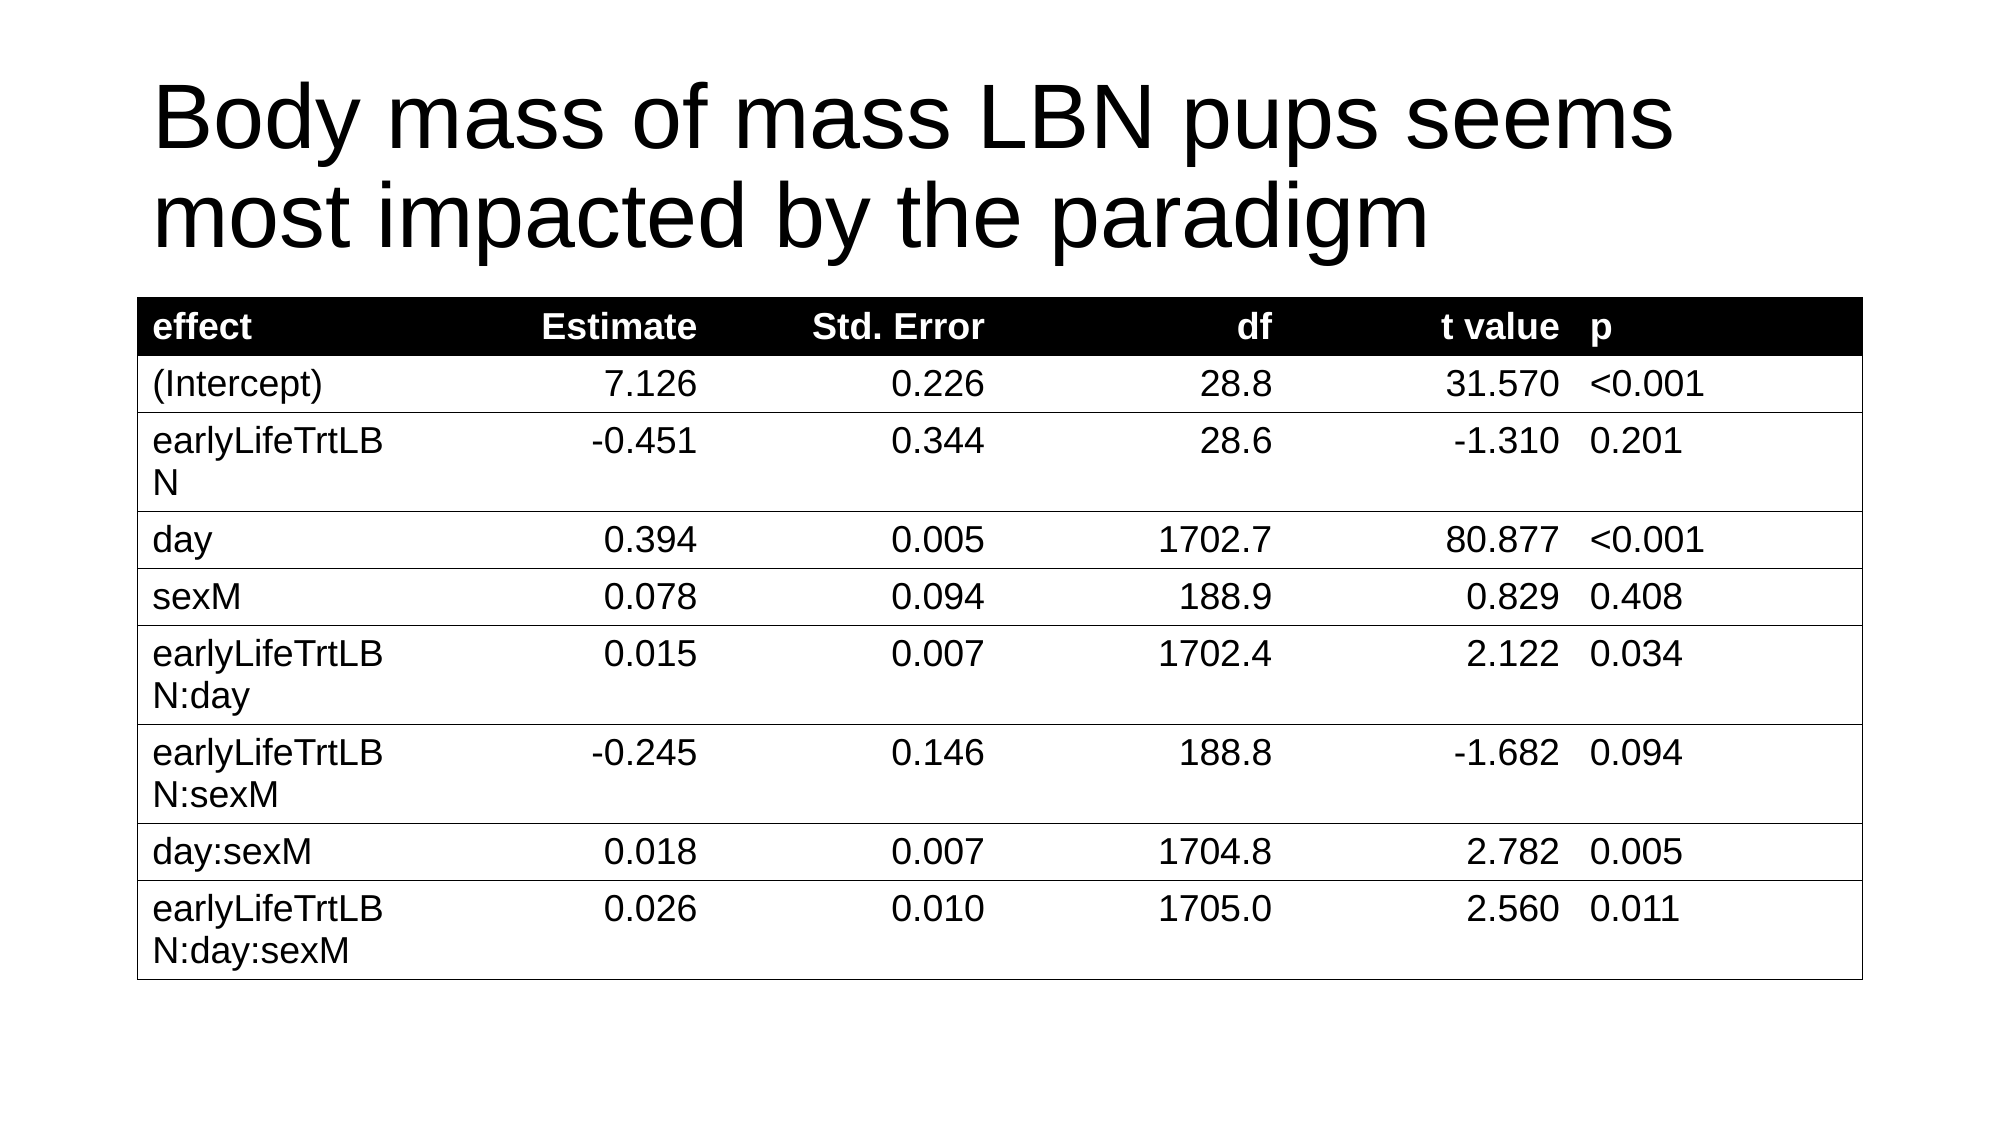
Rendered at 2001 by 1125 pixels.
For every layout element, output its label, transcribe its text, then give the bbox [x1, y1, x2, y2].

table_cell <0.001 [1575, 512, 1862, 568]
table_cell 0.094 [712, 569, 1000, 625]
table_cell -0.451 [425, 413, 712, 511]
table_cell 0.007 [712, 626, 1000, 724]
table_cell earlyLifeTrtLBN:day [138, 626, 425, 724]
table_cell earlyLifeTrtLBN:day:sexM [138, 881, 425, 979]
table_cell day [138, 512, 425, 568]
table_cell day:sexM [138, 824, 425, 880]
table_cell sexM [138, 569, 425, 625]
table_header p [1575, 298, 1862, 355]
table_cell 1702.4 [1000, 626, 1287, 724]
table_cell 28.8 [1000, 356, 1287, 412]
title Body mass of mass LBN pups seems most impacted by the paradigm [137, 59, 1863, 278]
table_header effect [138, 298, 425, 355]
table_cell <0.001 [1575, 356, 1862, 412]
table_cell 0.094 [1575, 725, 1862, 823]
table_cell 0.146 [712, 725, 1000, 823]
table_cell 0.034 [1575, 626, 1862, 724]
table_cell 0.026 [425, 881, 712, 979]
table_cell (Intercept) [138, 356, 425, 412]
table_cell 1705.0 [1000, 881, 1287, 979]
table_header Std. Error [712, 298, 1000, 355]
table_cell 188.9 [1000, 569, 1287, 625]
table_cell 0.829 [1287, 569, 1575, 625]
table_cell -0.245 [425, 725, 712, 823]
table_cell 0.015 [425, 626, 712, 724]
table_cell 28.6 [1000, 413, 1287, 511]
table_cell 0.018 [425, 824, 712, 880]
table_cell 0.344 [712, 413, 1000, 511]
table_cell 1704.8 [1000, 824, 1287, 880]
table_cell 31.570 [1287, 356, 1575, 412]
table_cell 2.122 [1287, 626, 1575, 724]
table_cell -1.682 [1287, 725, 1575, 823]
table_cell 7.126 [425, 356, 712, 412]
table_cell 1702.7 [1000, 512, 1287, 568]
table_cell 2.782 [1287, 824, 1575, 880]
table_cell 0.408 [1575, 569, 1862, 625]
table_cell 188.8 [1000, 725, 1287, 823]
table_cell earlyLifeTrtLBN:sexM [138, 725, 425, 823]
table_cell 0.201 [1575, 413, 1862, 511]
table_cell 0.010 [712, 881, 1000, 979]
table_header t value [1287, 298, 1575, 355]
table_header Estimate [425, 298, 712, 355]
table_cell 0.394 [425, 512, 712, 568]
table_cell 0.078 [425, 569, 712, 625]
table_cell -1.310 [1287, 413, 1575, 511]
table_cell 80.877 [1287, 512, 1575, 568]
table_cell 0.011 [1575, 881, 1862, 979]
table_cell 0.007 [712, 824, 1000, 880]
table_header df [1000, 298, 1287, 355]
table_cell 0.005 [712, 512, 1000, 568]
table_cell earlyLifeTrtLBN [138, 413, 425, 511]
table_cell 0.005 [1575, 824, 1862, 880]
table_cell 2.560 [1287, 881, 1575, 979]
table_cell 0.226 [712, 356, 1000, 412]
